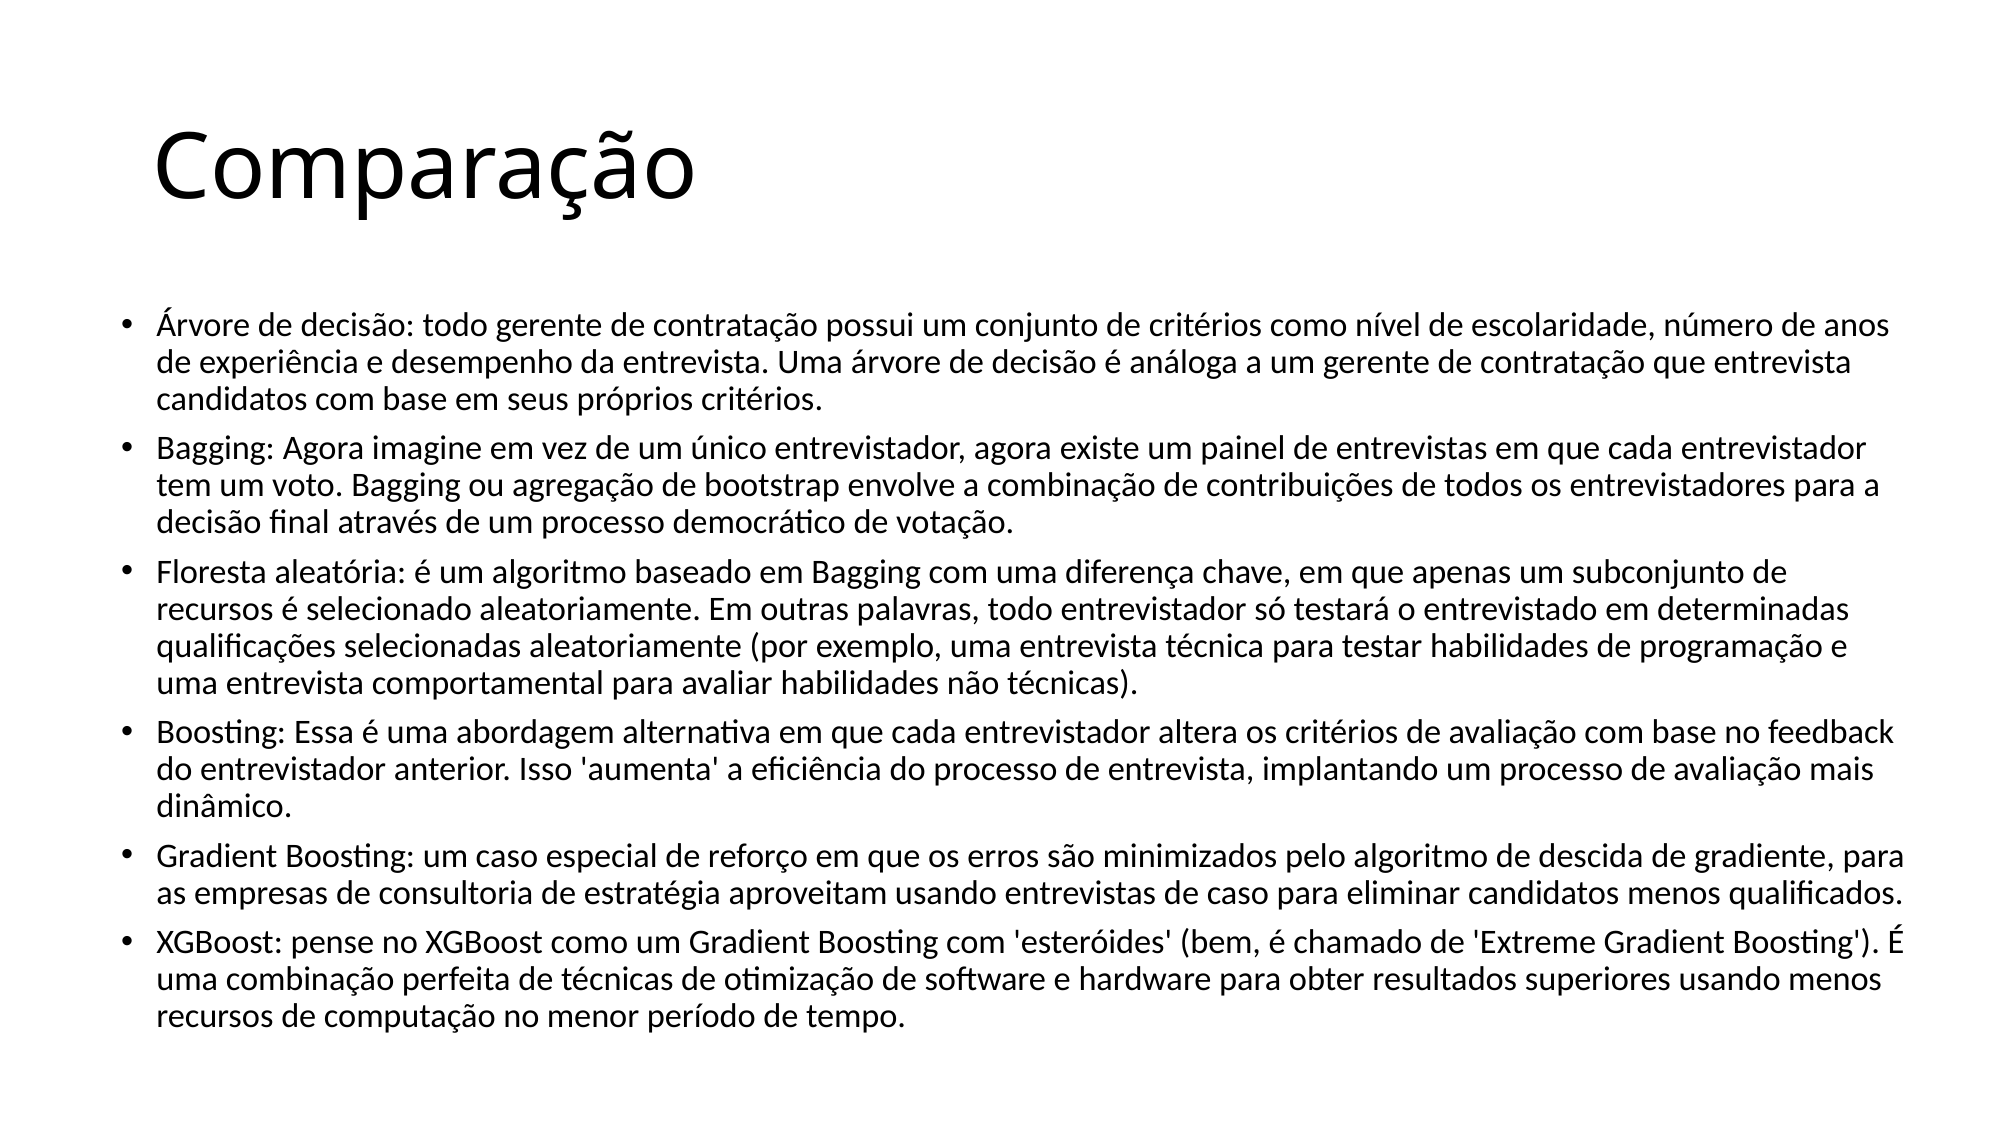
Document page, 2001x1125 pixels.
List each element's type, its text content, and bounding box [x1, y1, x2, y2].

title Comparação [137, 59, 1863, 278]
list Árvore de decisão: todo gerente de contratação possui um conjunto de critérios como nível de escolaridade, número de anos de experiência e desempenho da entrevista. Uma árvore de decisão é análoga a um gerente de contratação que entrevista candidatos com base em seus próprios critérios. Bagging: Agora imagine em vez de um único entrevistador, agora existe um painel de entrevistas em que cada entrevistador tem um voto. Bagging ou agregação de bootstrap envolve a combinação de contribuições de todos os entrevistadores para a decisão final através de um processo democrático de votação. Floresta aleatória: é um algoritmo baseado em Bagging com uma diferença chave, em que apenas um subconjunto de recursos é selecionado aleatoriamente. Em outras palavras, todo entrevistador só testará o entrevistado em determinadas qualificações selecionadas aleatoriamente (por exemplo, uma entrevista técnica para testar habilidades de programação e uma entrevista comportamental para avaliar habilidades não técnicas). Boosting: Essa é uma abordagem alternativa em que cada entrevistador altera os critérios de avaliação com base no feedback do entrevistador anterior. Isso 'aumenta' a eficiência do processo de entrevista, implantando um processo de avaliação mais dinâmico. Gradient Boosting: um caso especial de reforço em que os erros são minimizados pelo algoritmo de descida de gradiente, para as empresas de consultoria de estratégia aproveitam usando entrevistas de caso para eliminar candidatos menos qualificados. XGBoost: pense no XGBoost como um Gradient Boosting com 'esteróides' (bem, é chamado de 'Extreme Gradient Boosting'). É uma combinação perfeita de técnicas de otimização de software e hardware para obter resultados superiores usando menos recursos de computação no menor período de tempo. [106, 299, 1928, 1055]
